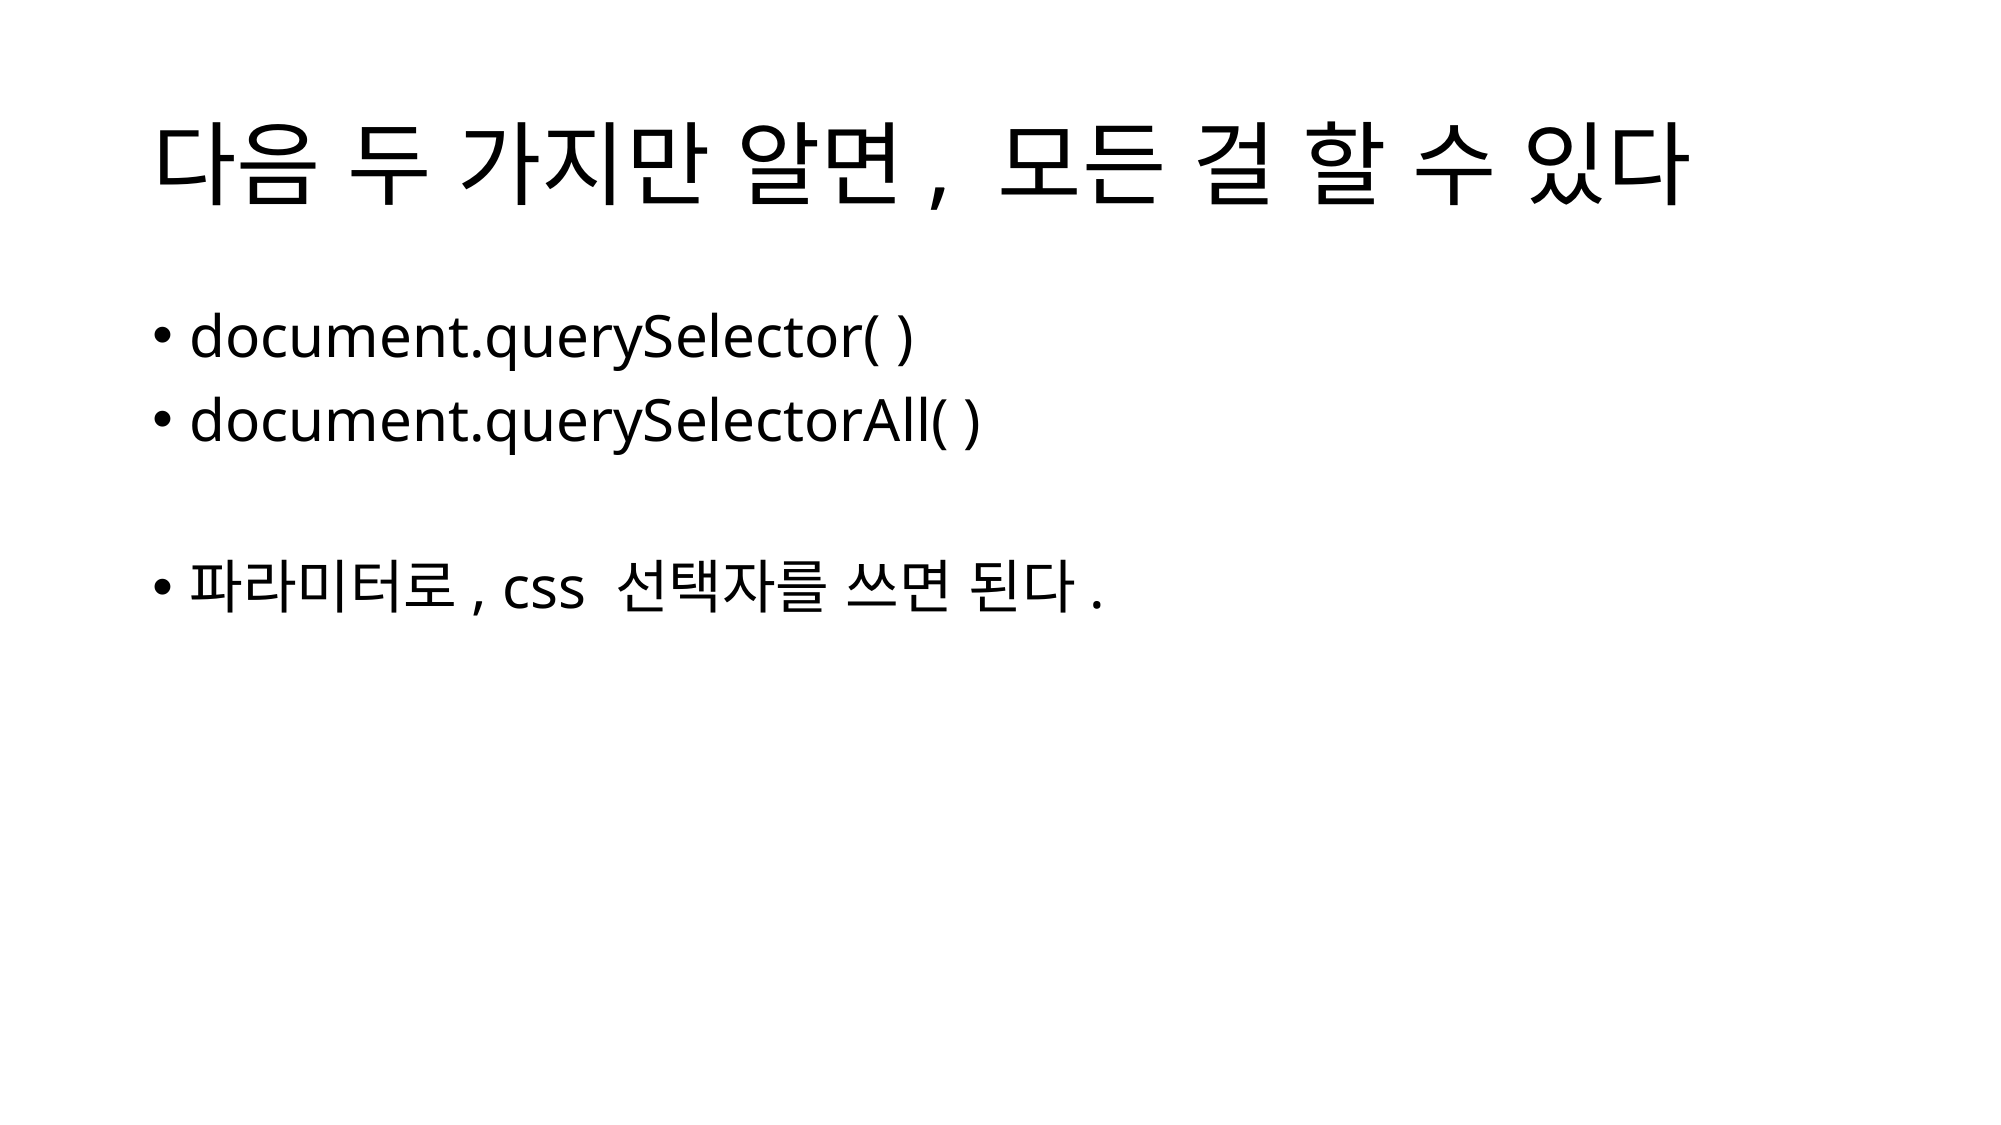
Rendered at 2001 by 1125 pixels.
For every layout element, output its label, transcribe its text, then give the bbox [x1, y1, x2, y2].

title 다음 두 가지만 알면, 모든 걸 할 수 있다 [137, 59, 1863, 278]
list document.querySelector( ) document.querySelectorAll( ) 파라미터로, css 선택자를 쓰면 된다. [137, 299, 1863, 1014]
